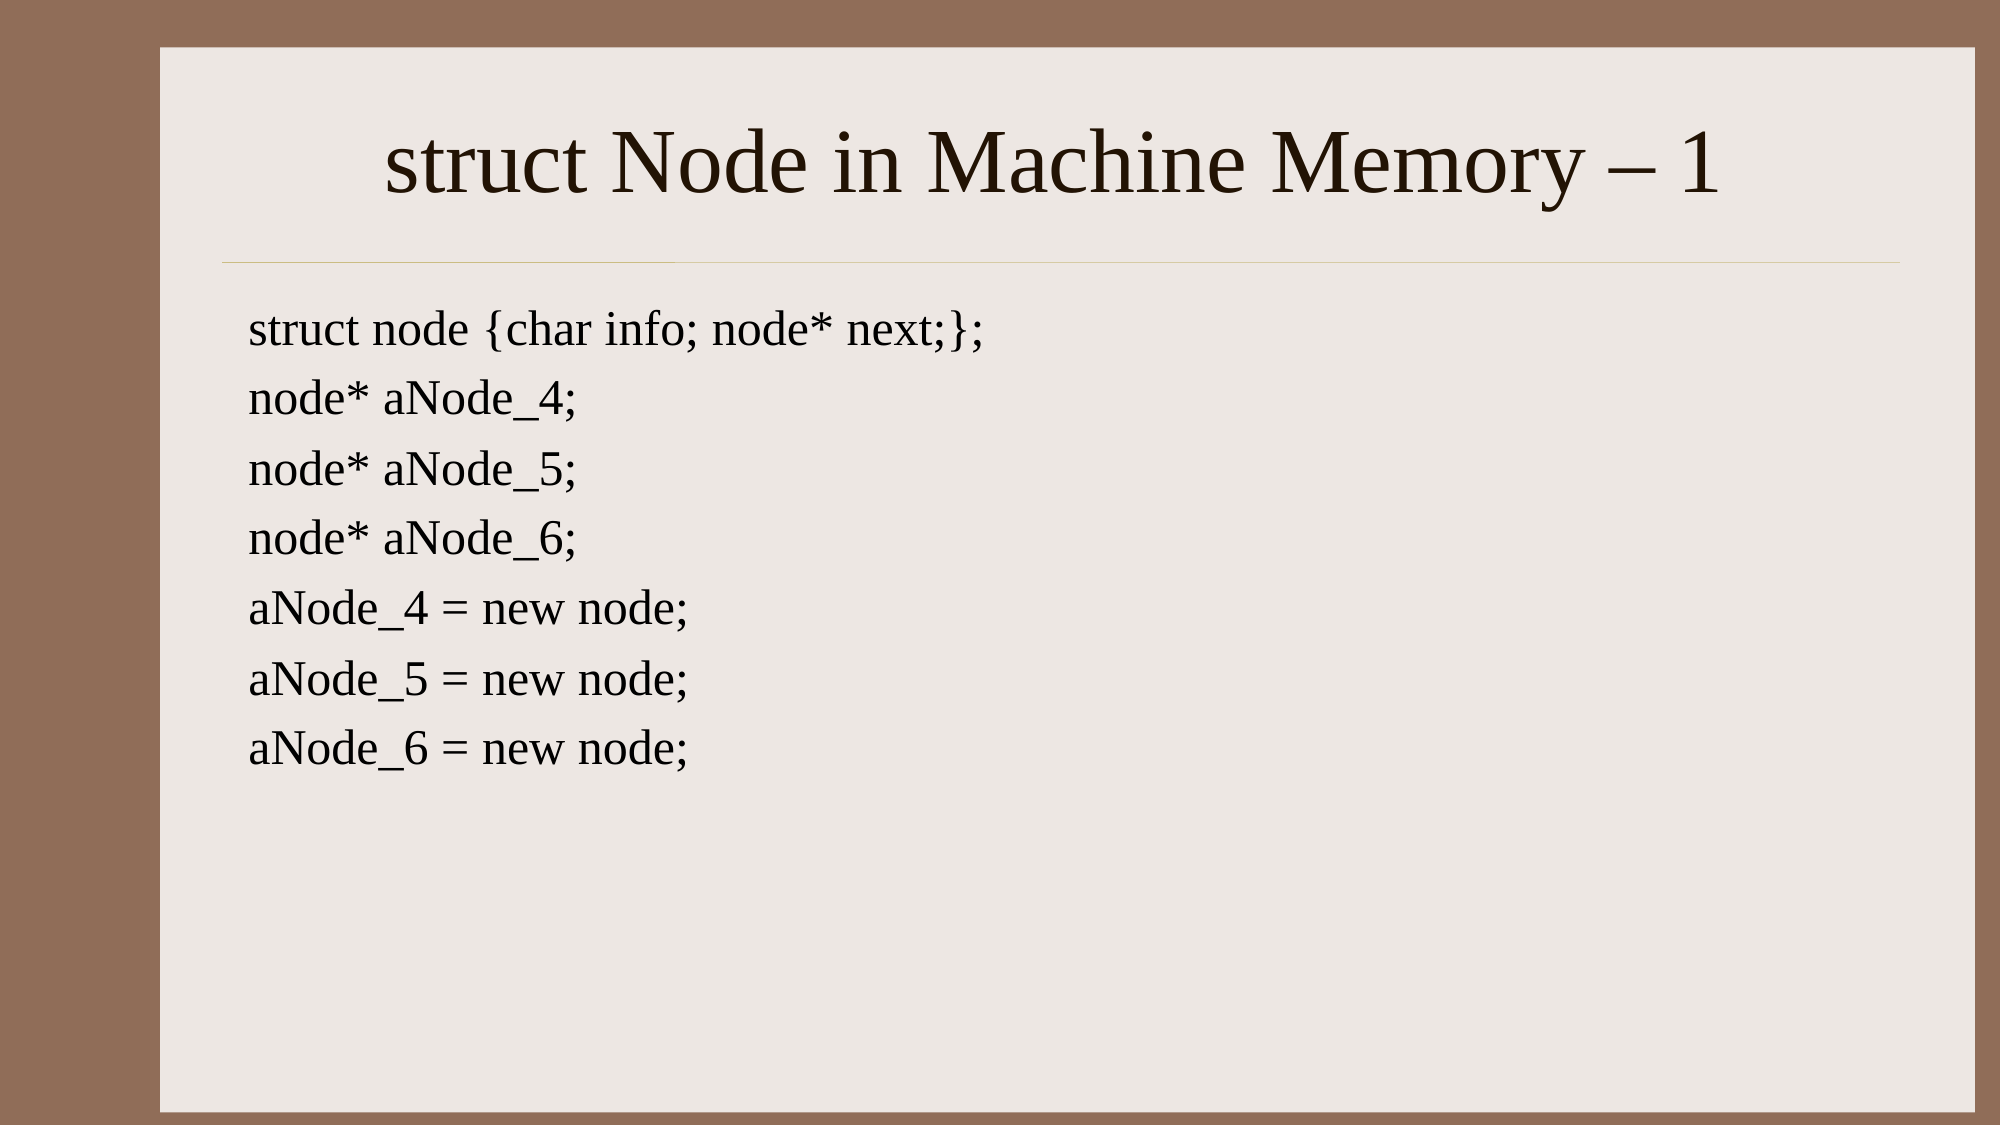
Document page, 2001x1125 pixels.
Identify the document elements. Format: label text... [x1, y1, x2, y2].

title struct Node in Machine Memory – 1 [233, 62, 1900, 250]
list struct node {char info; node* next;}; node* aNode_4; node* aNode_5; node* aNode_6; aNode_4 = new node; aNode_5 = new node; aNode_6 = new node; [233, 287, 1900, 963]
